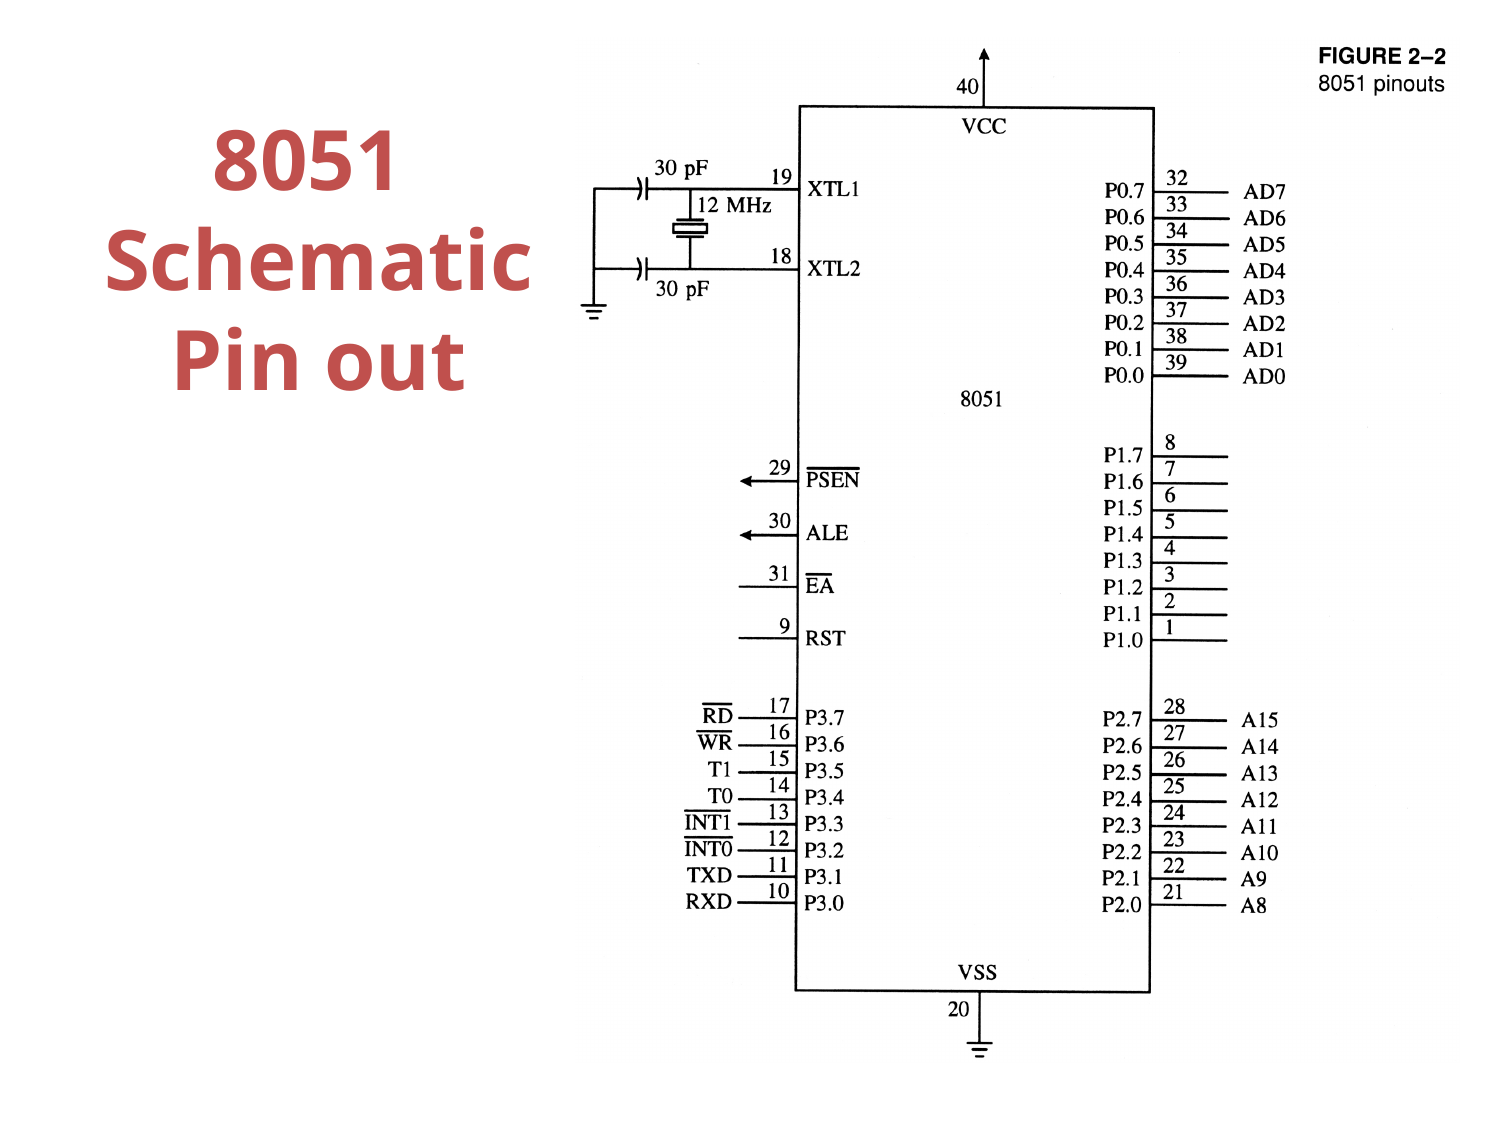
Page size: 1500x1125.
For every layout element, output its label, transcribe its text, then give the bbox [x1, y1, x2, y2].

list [575, 37, 1460, 1063]
title 8051 Schematic Pin out [75, 99, 563, 763]
